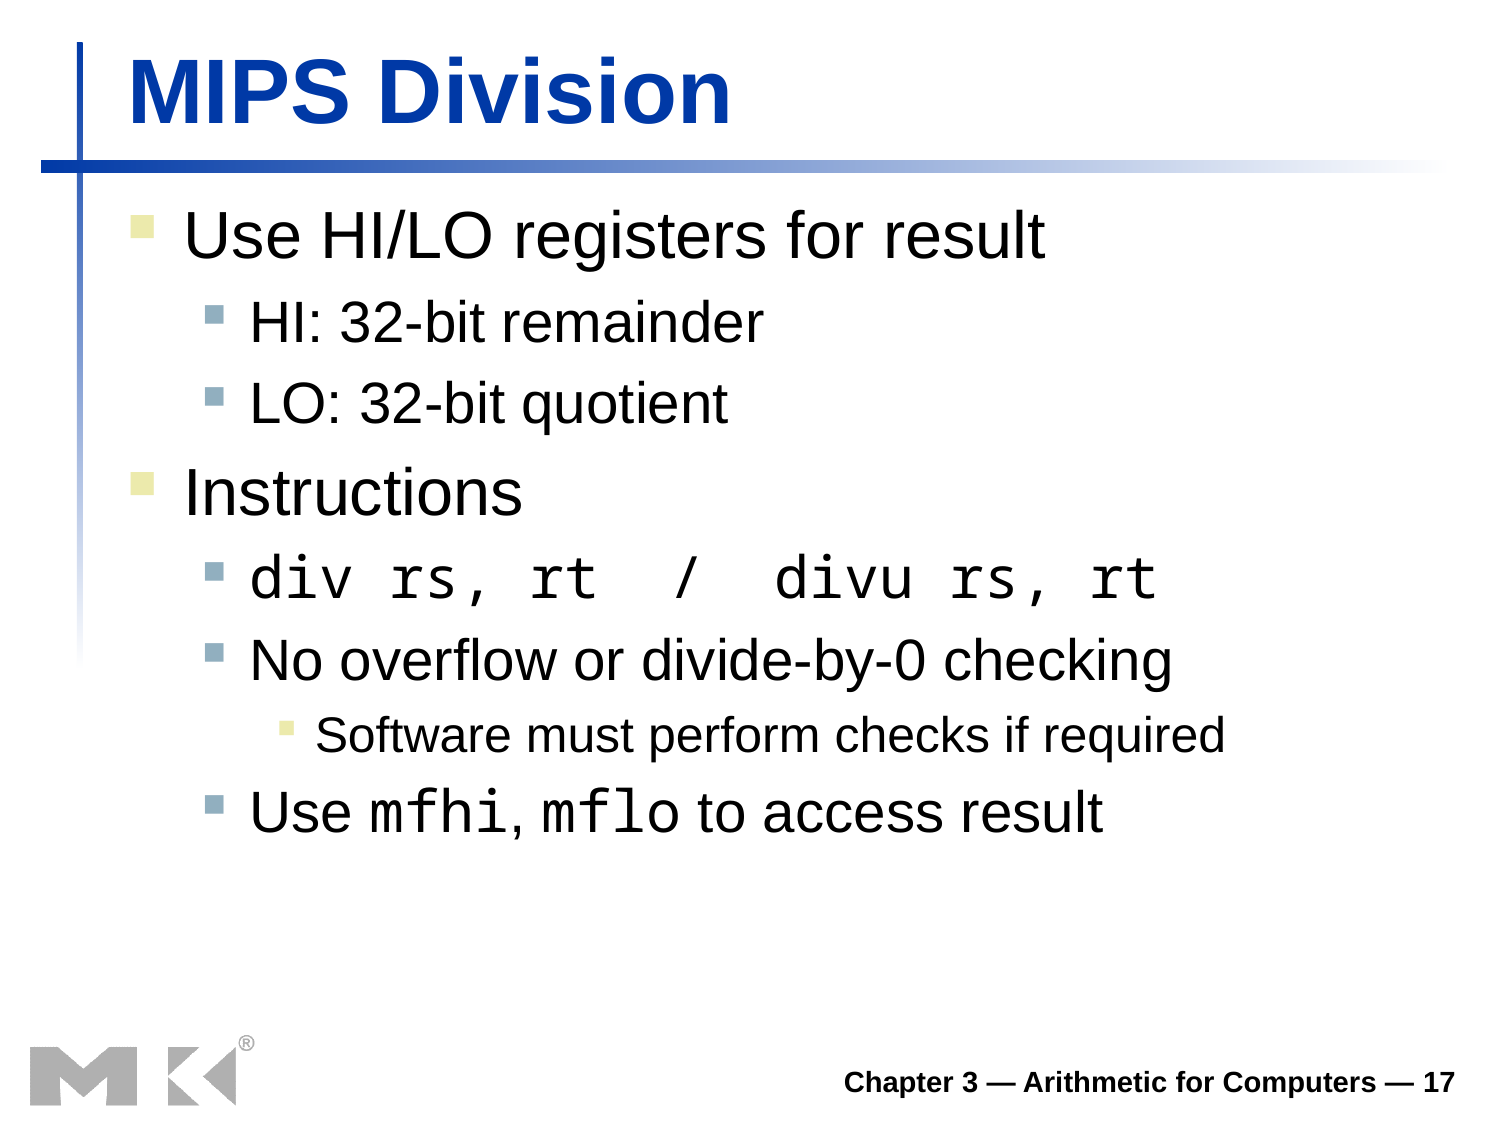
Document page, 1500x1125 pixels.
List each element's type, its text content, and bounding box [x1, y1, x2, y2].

footer Chapter 3 — Arithmetic for Computers — 17 [277, 1046, 1471, 1106]
list Use HI/LO registers for result HI: 32-bit remainder LO: 32-bit quotient Instructions div rs, rt / divu rs, rt No overflow or divide-by-0 checking Software must perform checks if required Use mfhi, mflo to access result [112, 184, 1469, 1024]
title MIPS Division [112, 23, 1468, 149]
picture [29, 1034, 255, 1106]
